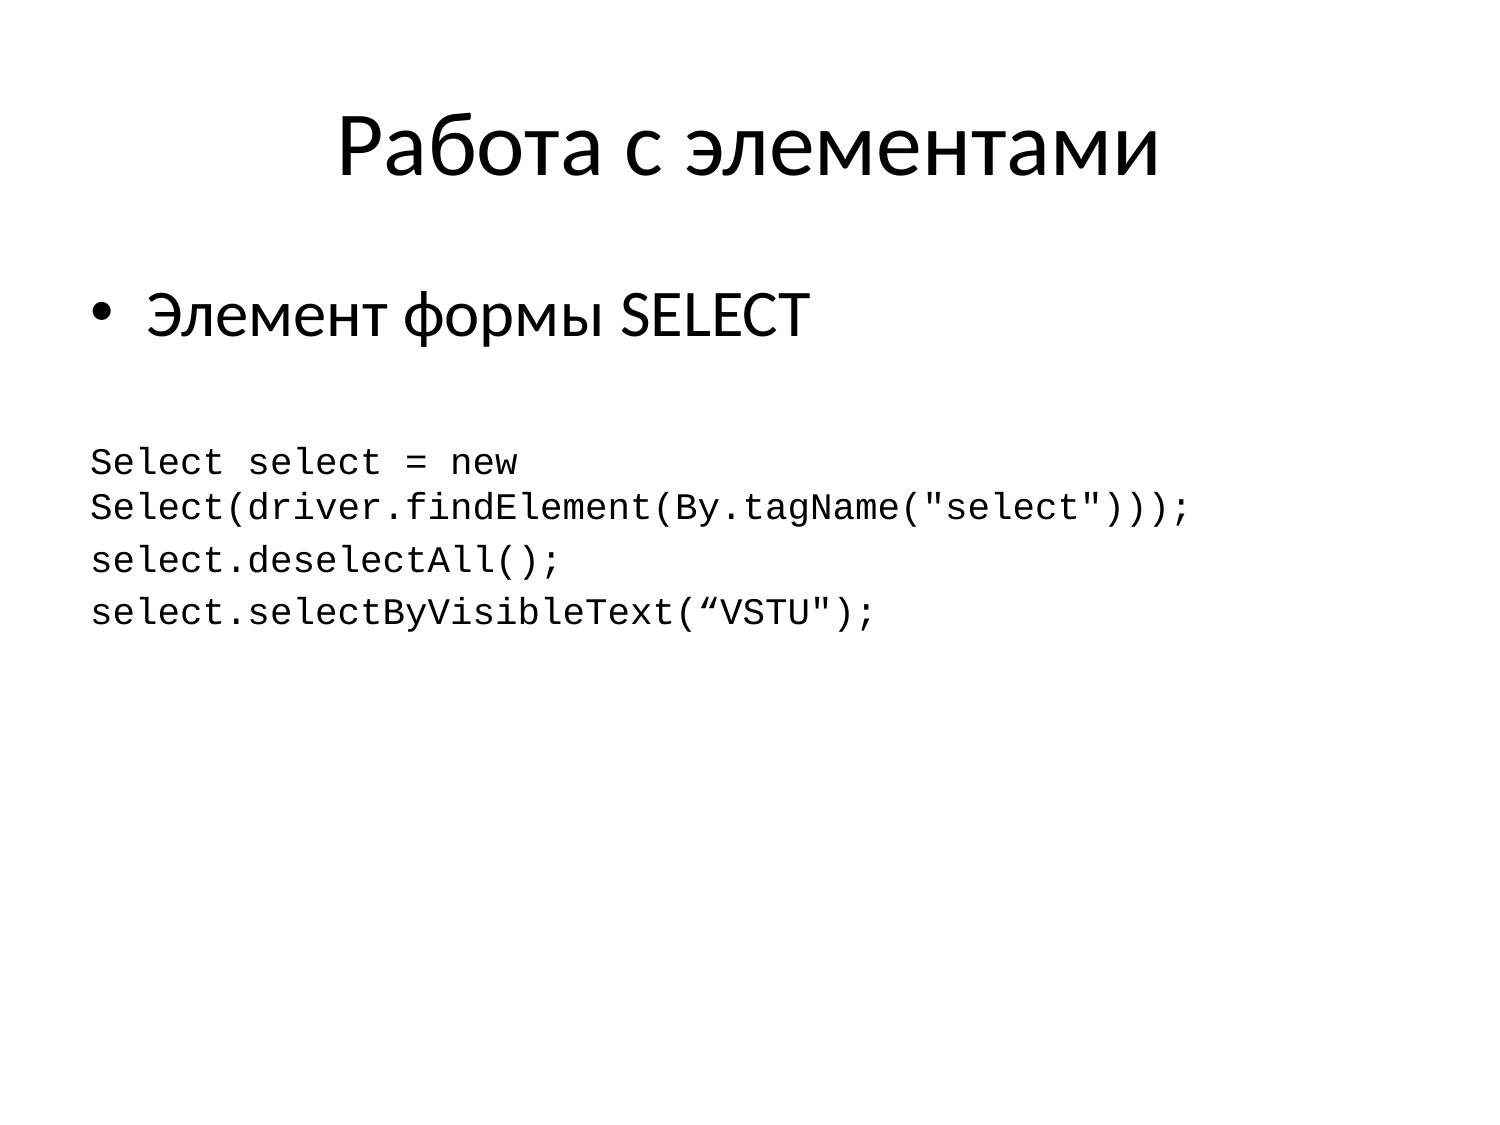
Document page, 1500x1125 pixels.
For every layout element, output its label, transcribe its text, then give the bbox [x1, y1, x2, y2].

title Работа с элементами [75, 45, 1425, 233]
list Элемент формы SELECT Select select = new Select(driver.findElement(By.tagName("select"))); select.deselectAll(); select.selectByVisibleText(“VSTU"); [75, 262, 1425, 1005]
